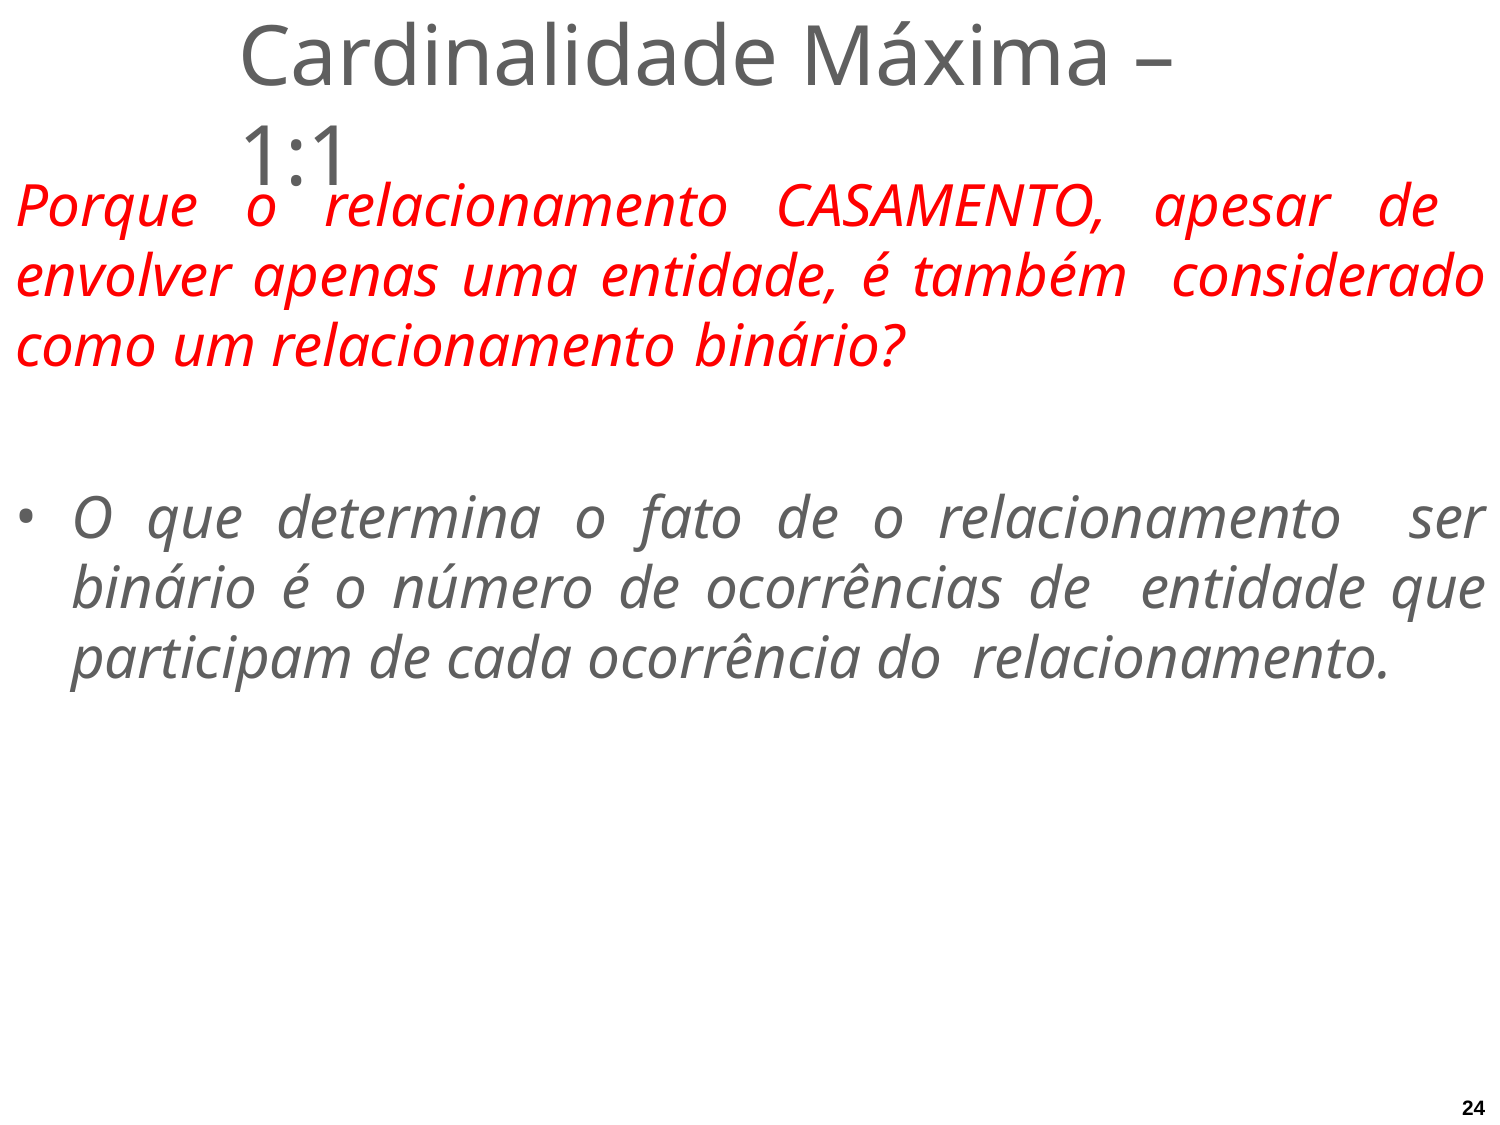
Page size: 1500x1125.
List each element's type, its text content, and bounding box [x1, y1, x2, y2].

text_box Porque o relacionamento CASAMENTO, apesar de envolver apenas uma entidade, é também considerado como um relacionamento binário? O que determina o fato de o relacionamento ser binário é o número de ocorrências de entidade que participam de cada ocorrência do relacionamento. [12, 166, 1488, 691]
title Cardinalidade Máxima – 1:1 [236, 0, 1264, 166]
slide_number 24 [1457, 1094, 1490, 1125]
